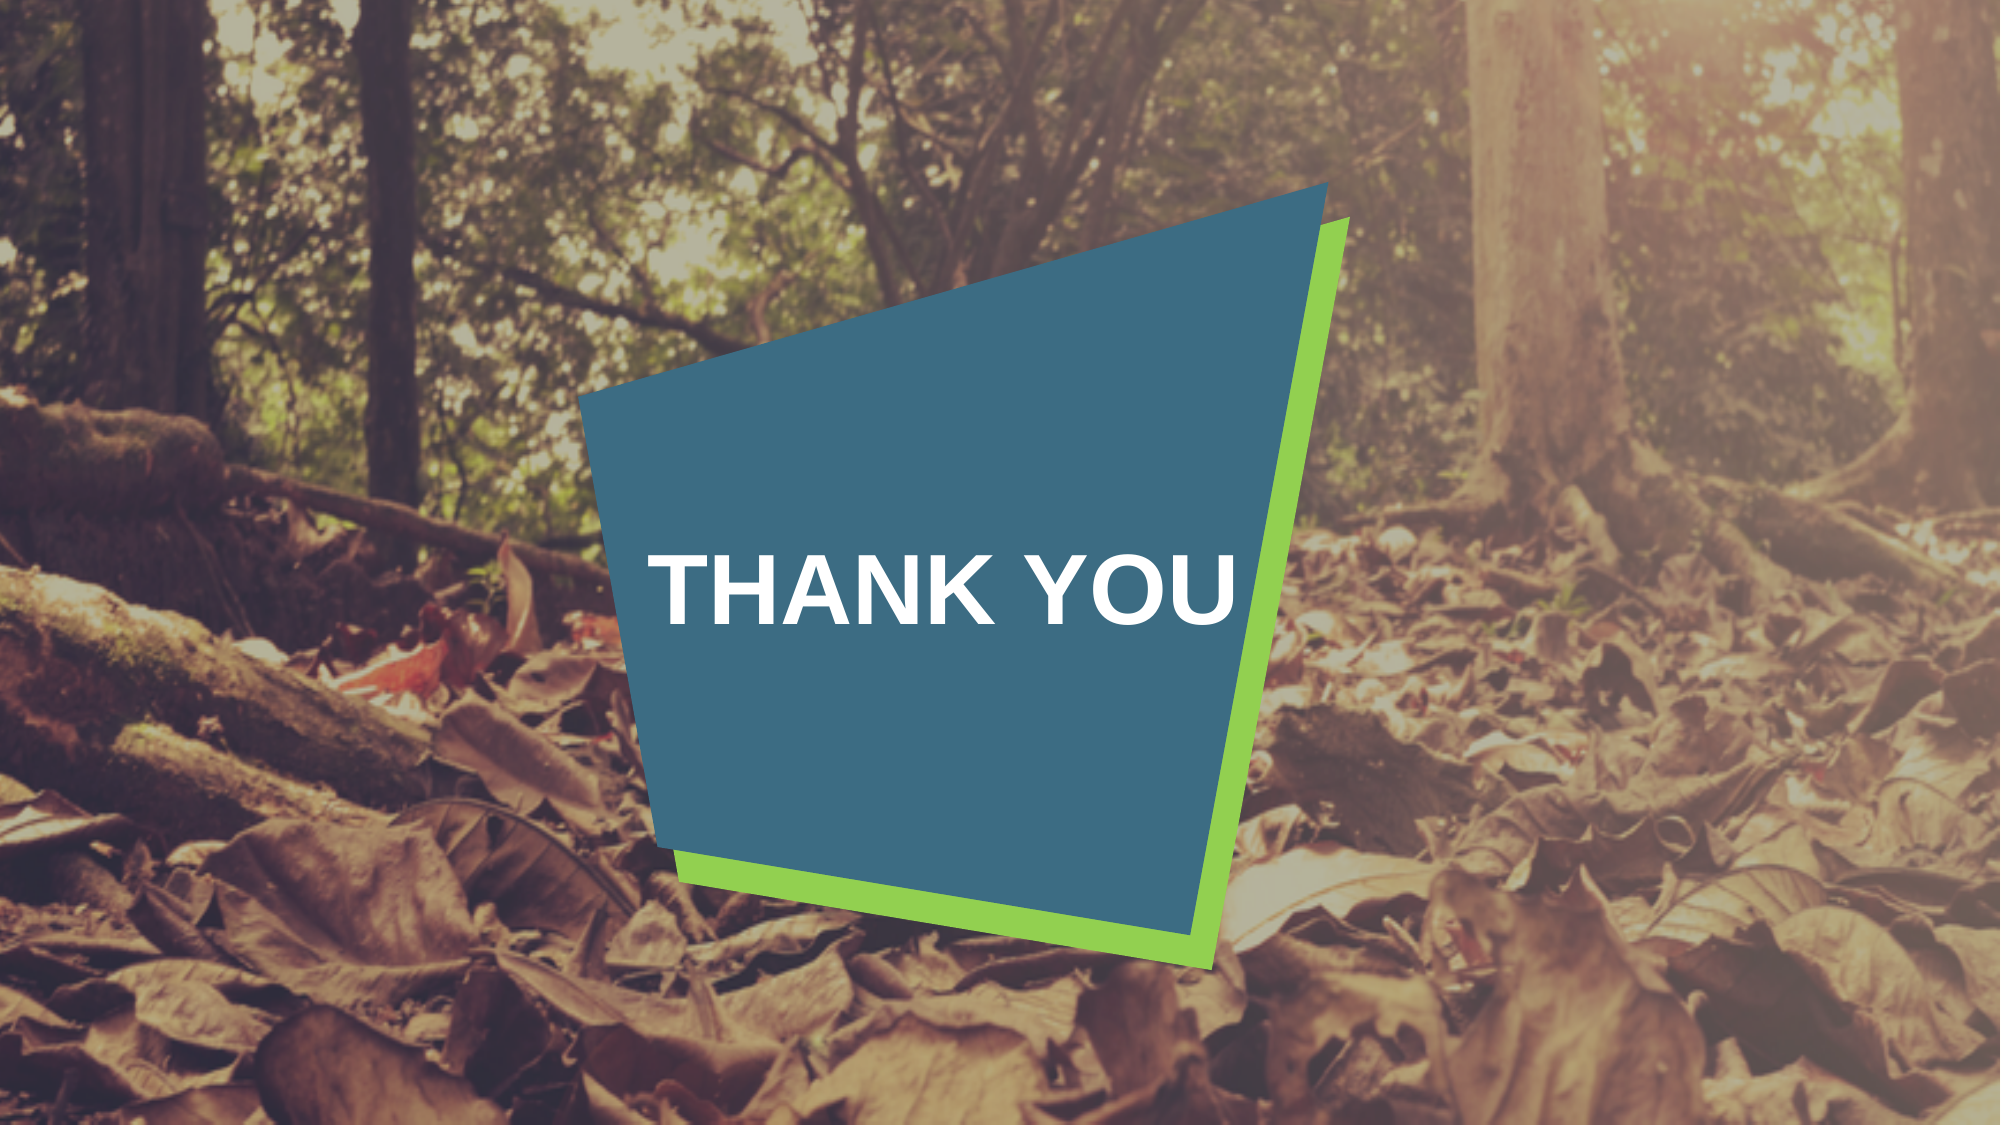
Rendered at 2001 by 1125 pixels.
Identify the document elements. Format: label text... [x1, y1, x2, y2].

title THANK YOU [582, 516, 1305, 654]
